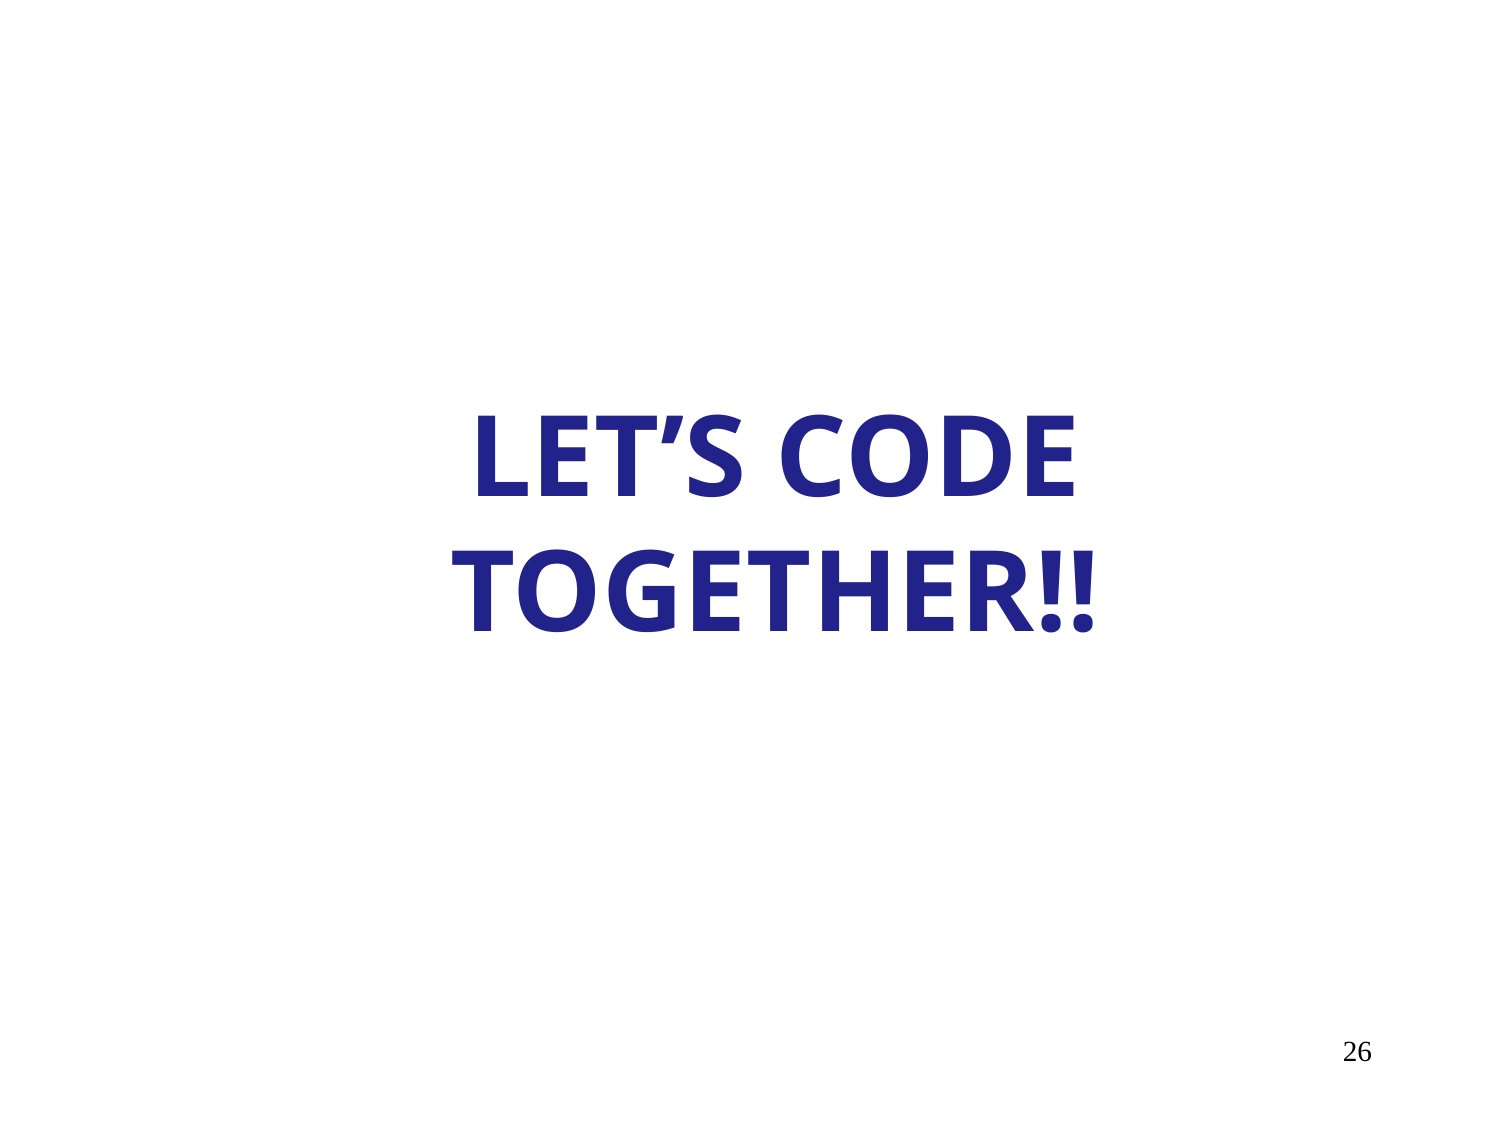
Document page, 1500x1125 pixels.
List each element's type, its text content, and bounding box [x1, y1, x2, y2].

title LET’S CODE TOGETHER!! [137, 424, 1413, 613]
slide_number 26 [1074, 1024, 1388, 1101]
